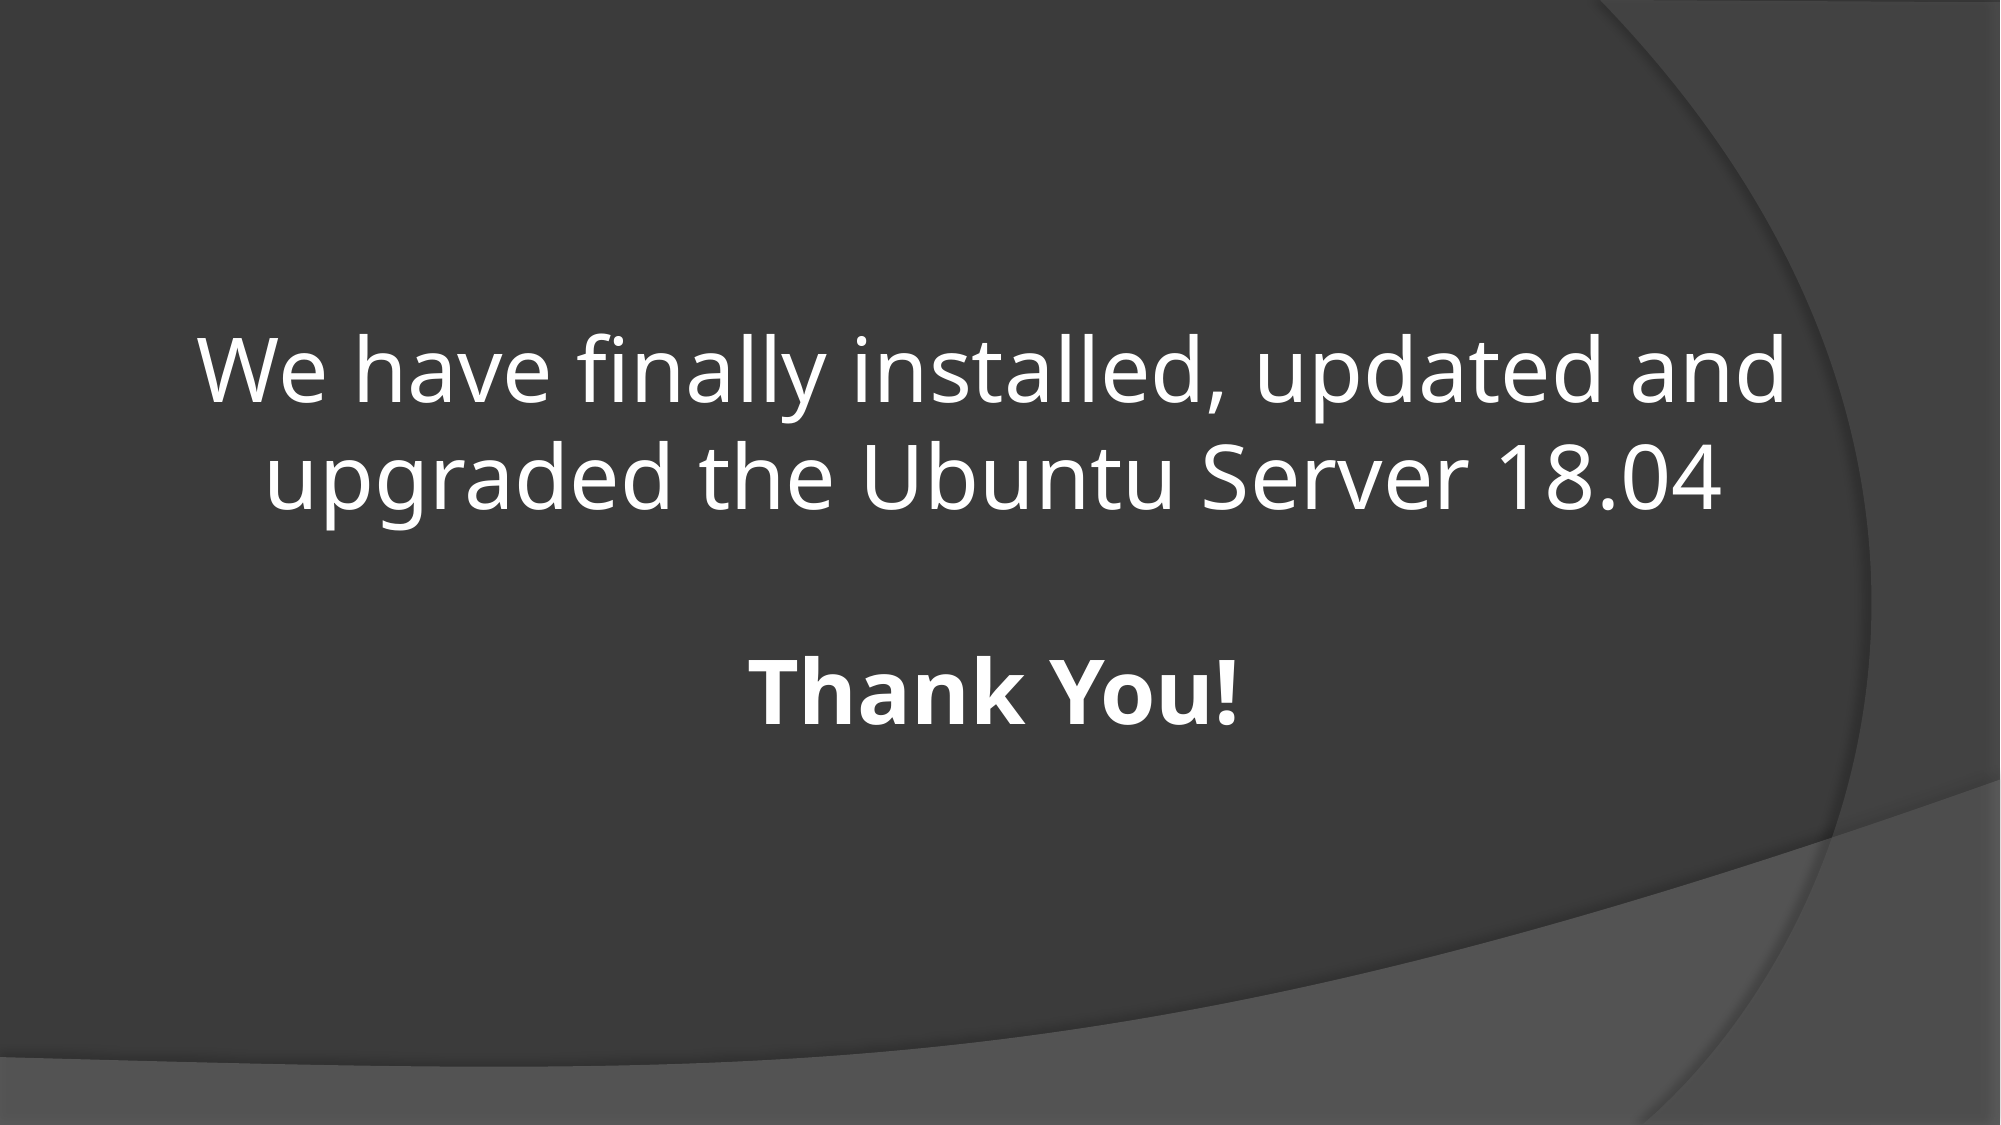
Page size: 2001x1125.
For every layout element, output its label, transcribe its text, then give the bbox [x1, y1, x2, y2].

title We have finally installed, updated and upgraded the Ubuntu Server 18.04 Thank You! [50, 24, 1938, 750]
